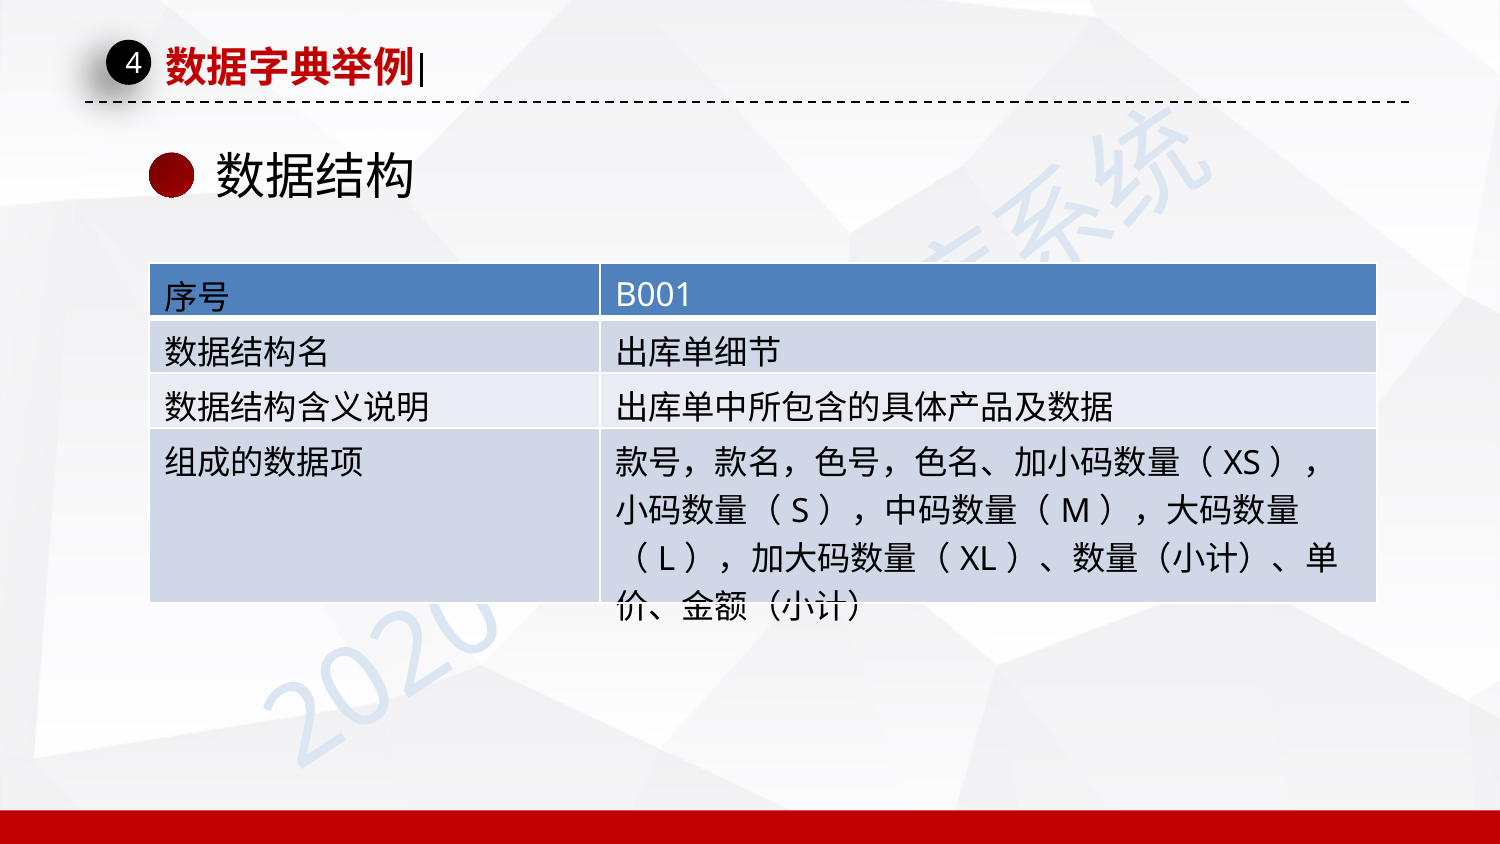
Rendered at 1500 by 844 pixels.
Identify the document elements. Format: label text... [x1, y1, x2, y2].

table_cell 数据结构名 [150, 321, 599, 372]
table_header B001 [601, 264, 1376, 315]
table_header 序号 [150, 264, 599, 315]
text_box [104, 46, 110, 79]
text_box 数据结构 [200, 137, 431, 212]
table_cell 数据结构含义说明 [150, 374, 599, 427]
text_box 数据字典举例 [150, 33, 431, 99]
table_cell 款号，款名，色号，色名、加小码数量（XS），小码数量（S），中码数量（M），大码数量（L），加大码数量（XL）、数量（小计）、单价、金额（小计） [601, 429, 1376, 602]
table_cell 出库单细节 [601, 321, 1376, 372]
text_box [146, 150, 197, 200]
picture [0, 0, 1500, 808]
table_cell 组成的数据项 [150, 429, 599, 602]
text_box [0, 808, 1500, 844]
table_cell 出库单中所包含的具体产品及数据 [601, 374, 1376, 427]
text_box 4 [110, 36, 149, 87]
